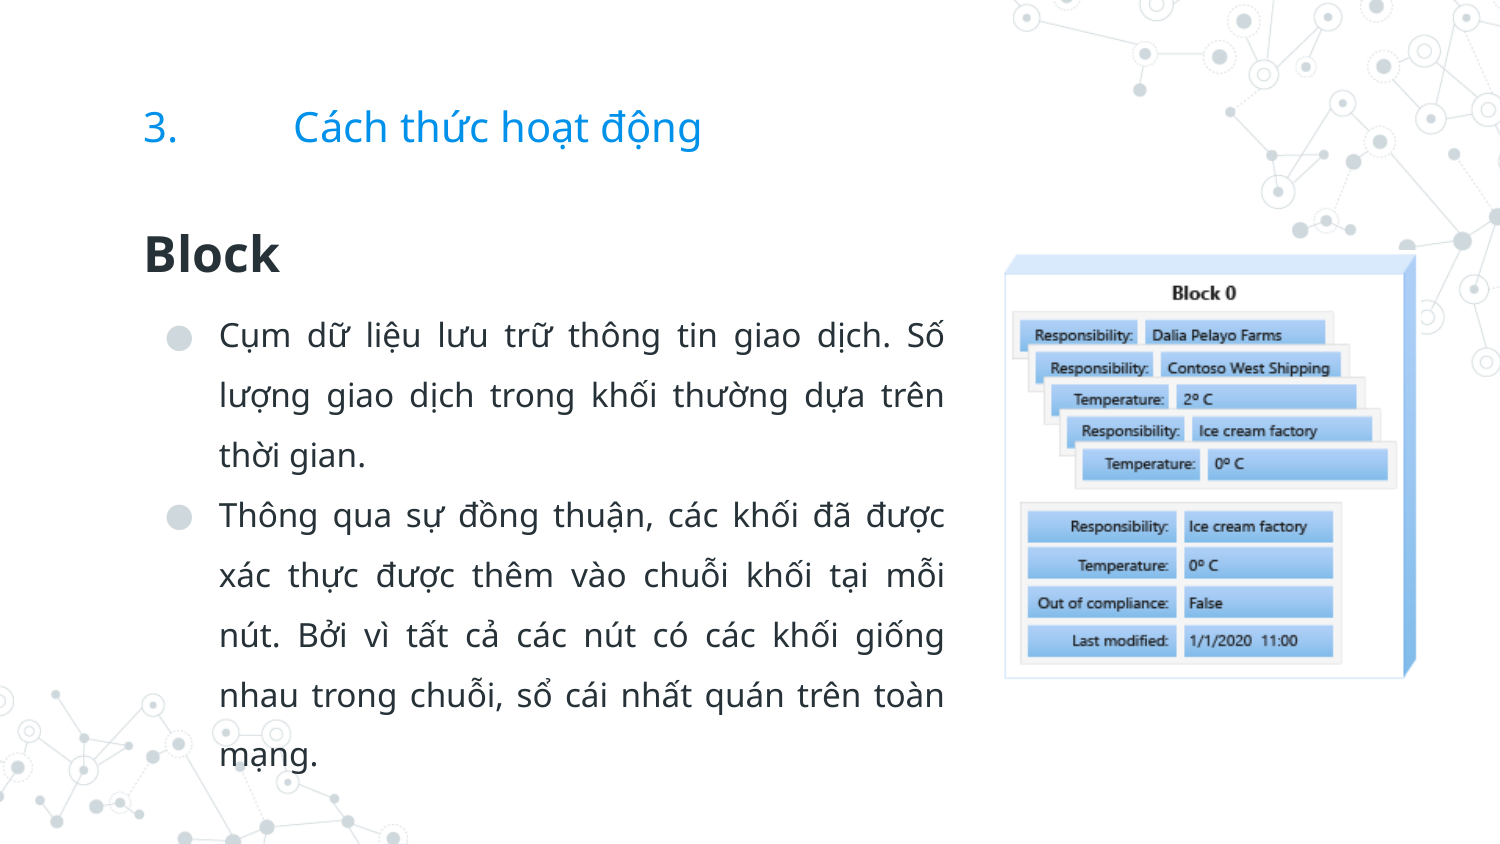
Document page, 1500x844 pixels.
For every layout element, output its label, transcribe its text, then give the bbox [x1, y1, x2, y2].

picture [0, 0, 1500, 844]
title 3. Cách thức hoạt động [128, 50, 1372, 166]
list Block Cụm dữ liệu lưu trữ thông tin giao dịch. Số lượng giao dịch trong khối thường dựa trên thời gian. Thông qua sự đồng thuận, các khối đã được xác thực được thêm vào chuỗi khối tại mỗi nút. Bởi vì tất cả các nút có các khối giống nhau trong chuỗi, sổ cái nhất quán trên toàn mạng. [128, 206, 962, 794]
